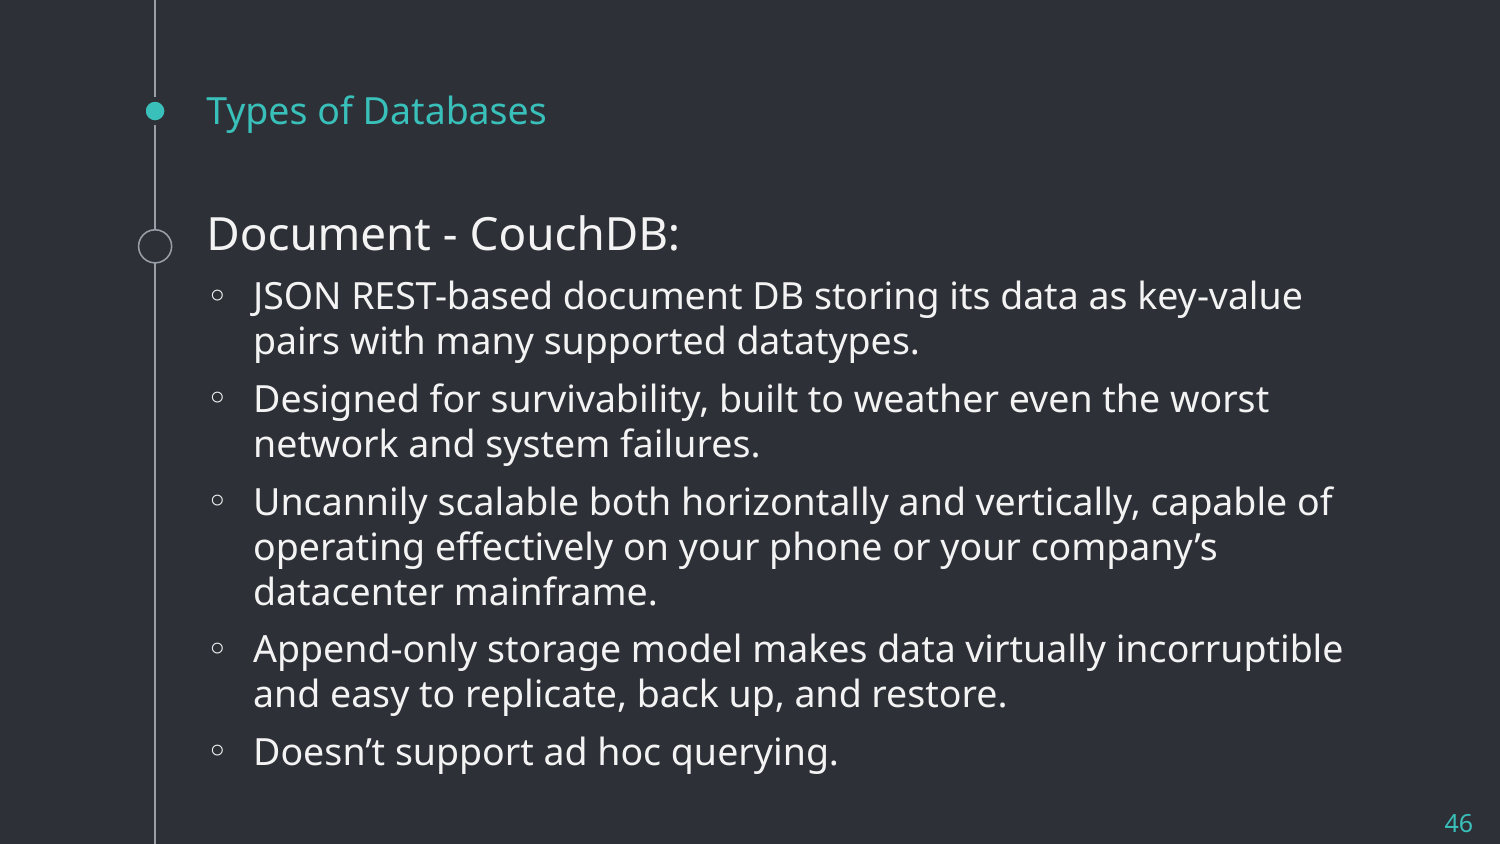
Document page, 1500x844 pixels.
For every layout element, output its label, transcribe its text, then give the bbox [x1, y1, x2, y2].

title Types of Databases [191, 90, 1317, 147]
list Document - CouchDB: JSON REST-based document DB storing its data as key-value pairs with many supported datatypes. Designed for survivability, built to weather even the worst network and system failures. Uncannily scalable both horizontally and vertically, capable of operating effectively on your phone or your company’s datacenter mainframe. Append-only storage model makes data virtually incorruptible and easy to replicate, back up, and restore. Doesn’t support ad hoc querying. [191, 189, 1399, 802]
slide_number 46 [1398, 792, 1489, 844]
